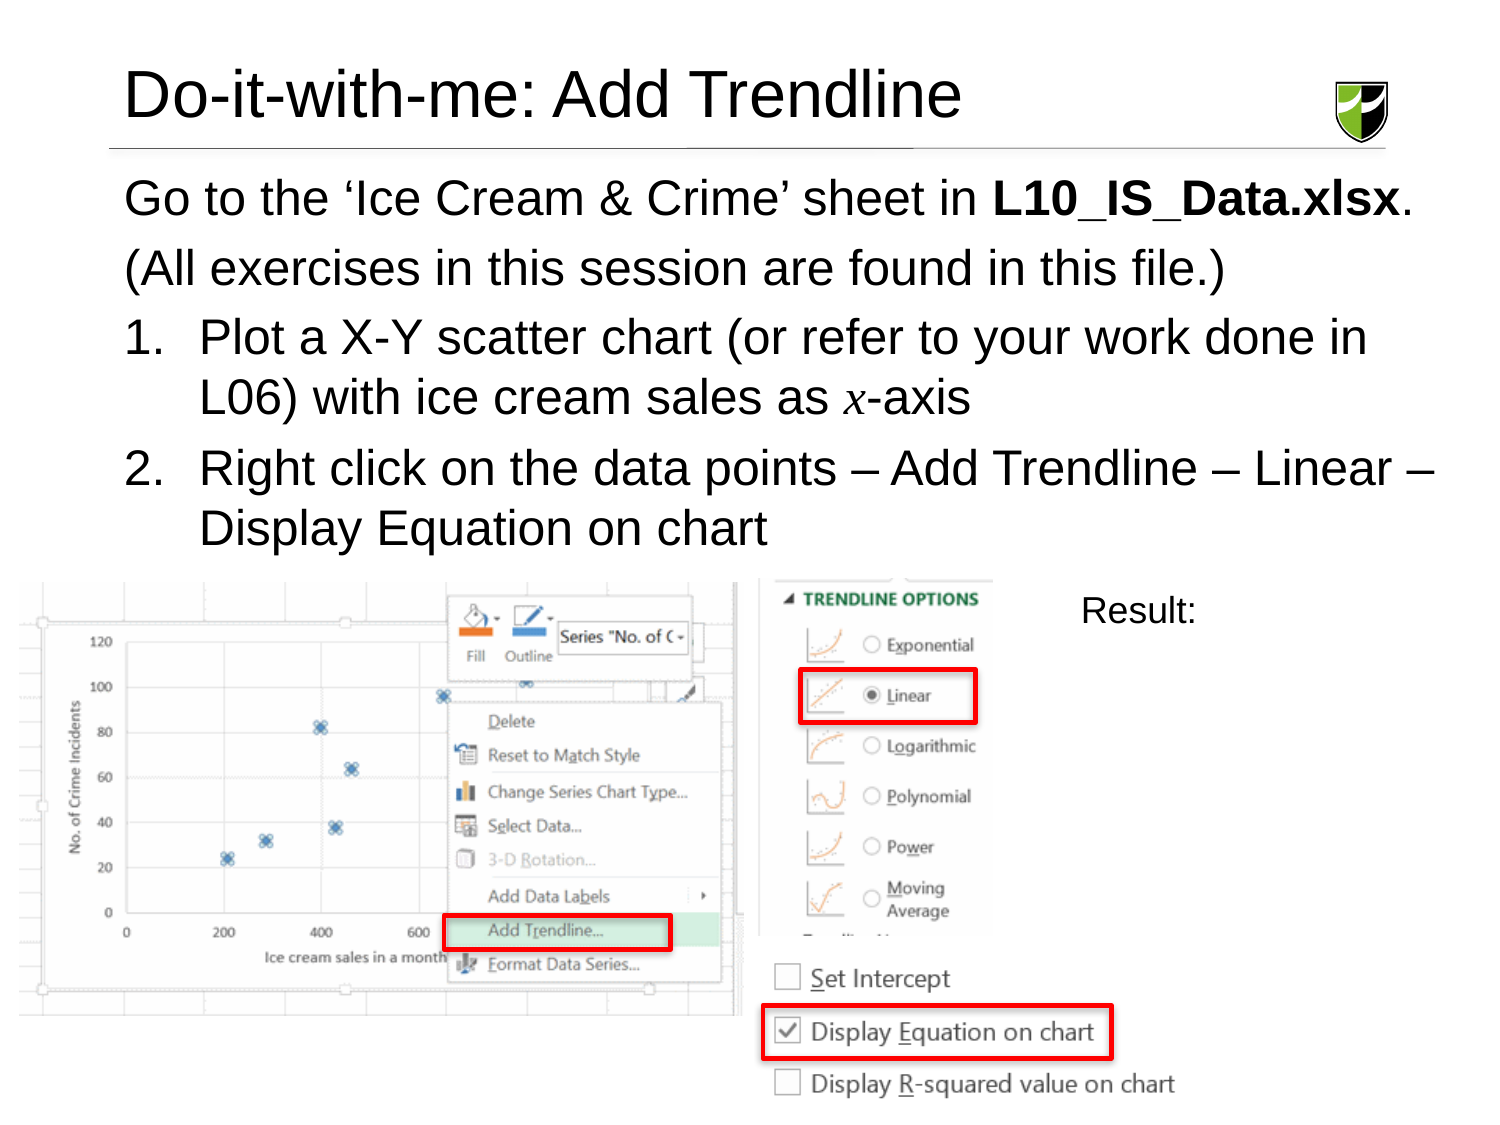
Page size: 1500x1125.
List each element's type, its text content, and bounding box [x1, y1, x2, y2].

picture [1335, 75, 1393, 143]
list Go to the ‘Ice Cream & Crime’ sheet in L10_IS_Data.xlsx. (All exercises in this session are found in this file.) Plot a X-Y scatter chart (or refer to your work done in L06) with ice cream sales as x-axis Right click on the data points – Add Trendline – Linear – Display Equation on chart [109, 157, 1459, 1000]
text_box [756, 578, 994, 936]
title Do-it-with-me: Add Trendline [109, 42, 1129, 143]
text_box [18, 582, 745, 1016]
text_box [754, 955, 1197, 1104]
